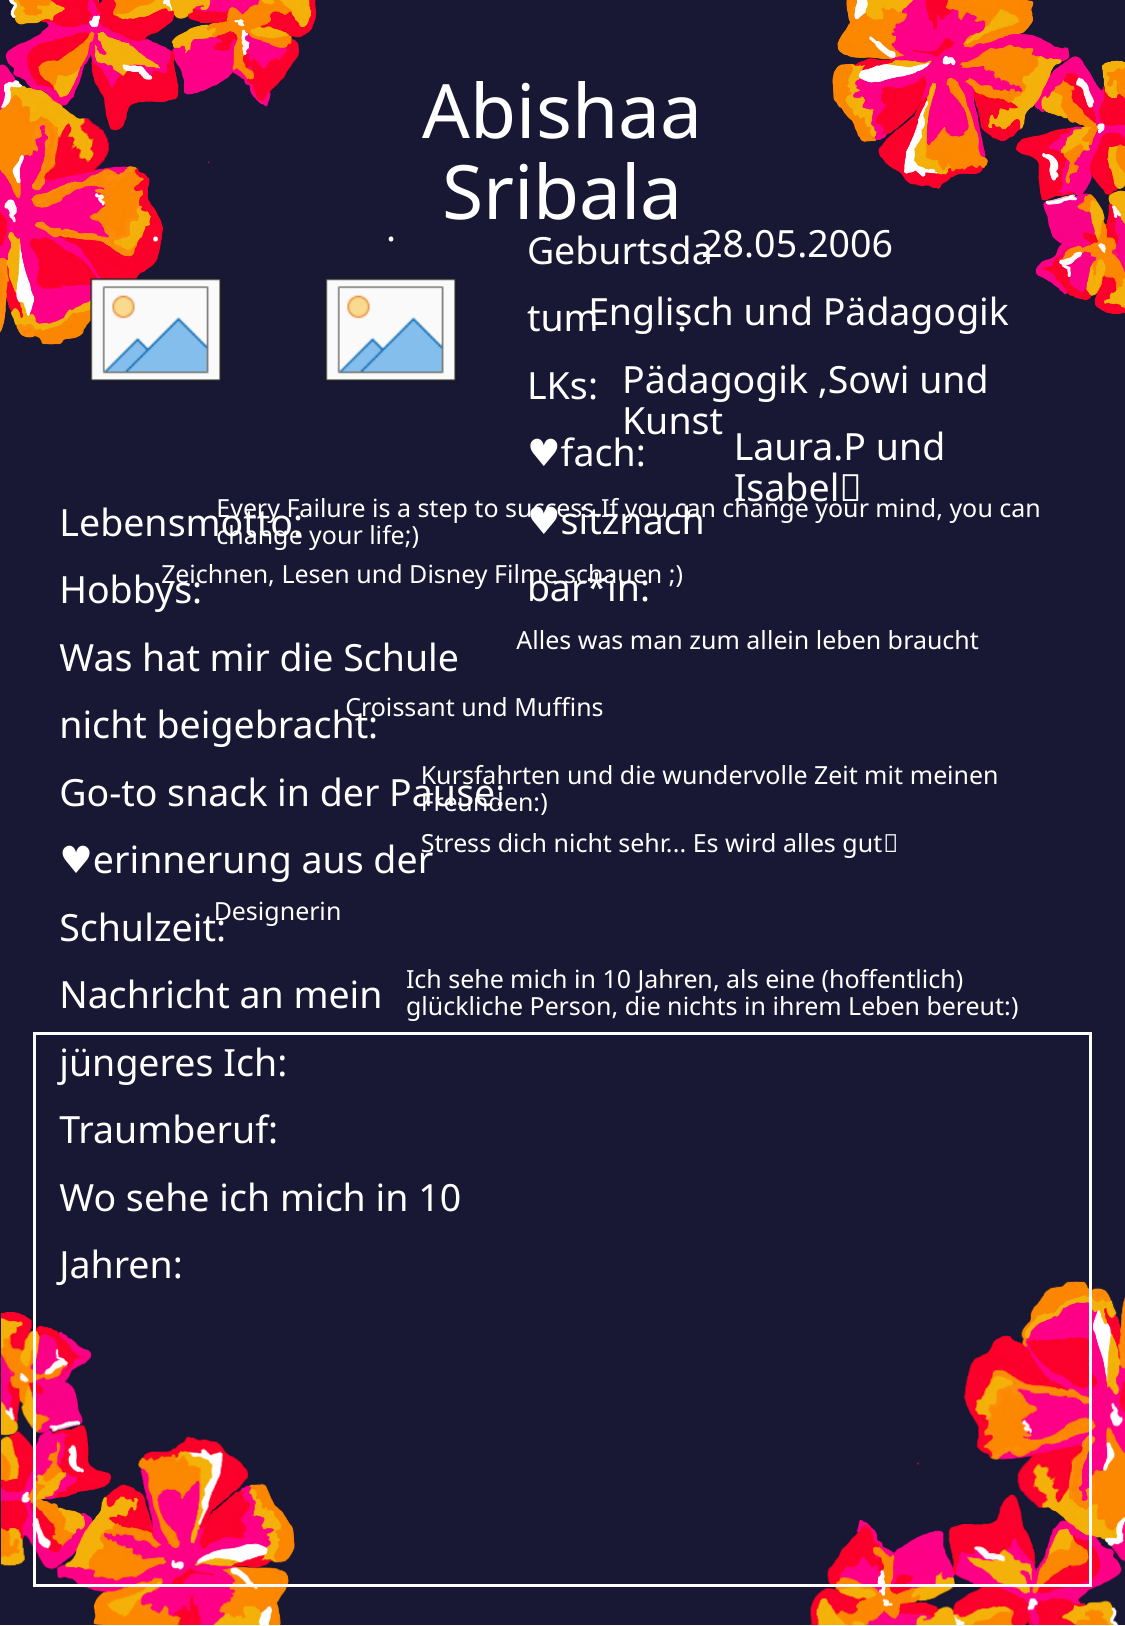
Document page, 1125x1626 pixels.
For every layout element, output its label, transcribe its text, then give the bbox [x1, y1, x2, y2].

list 28.05.2006 [686, 217, 1091, 277]
picture [348, 788, 358, 794]
list Alles was man zum allein leben braucht [501, 620, 1091, 682]
list Every Failure is a step to success.If you can change your mind, you can change your life;) [201, 488, 1091, 548]
picture [0, 0, 1125, 802]
list Ich sehe mich in 10 Jahren, als eine (hoffentlich) glückliche Person, die nichts in ihrem Leben bereut:) [391, 959, 1091, 1022]
picture [191, 788, 202, 802]
list Kursfahrten und die wundervolle Zeit mit meinen Freunden:) [405, 755, 1091, 818]
list Stress dich nicht sehr... Es wird alles gut🍀 [405, 823, 1091, 886]
list Englisch und Pädagogik [573, 285, 1091, 347]
list Designerin [198, 891, 1091, 954]
picture [396, 795, 405, 802]
picture [139, 788, 151, 802]
picture [292, 788, 303, 802]
list Laura.P und Isabel🙏 [718, 420, 1091, 483]
list Pädagogik ,Sowi und Kunst [607, 353, 1091, 416]
picture [324, 788, 336, 802]
picture [91, 788, 103, 802]
picture [396, 782, 405, 793]
picture [1, 824, 1125, 1625]
list Abishaa Sribala [323, 66, 802, 153]
picture [213, 796, 223, 802]
list Zeichnen, Lesen und Disney Filme schauen ;) [146, 554, 1091, 616]
list Croissant und Muffins [330, 687, 1091, 749]
